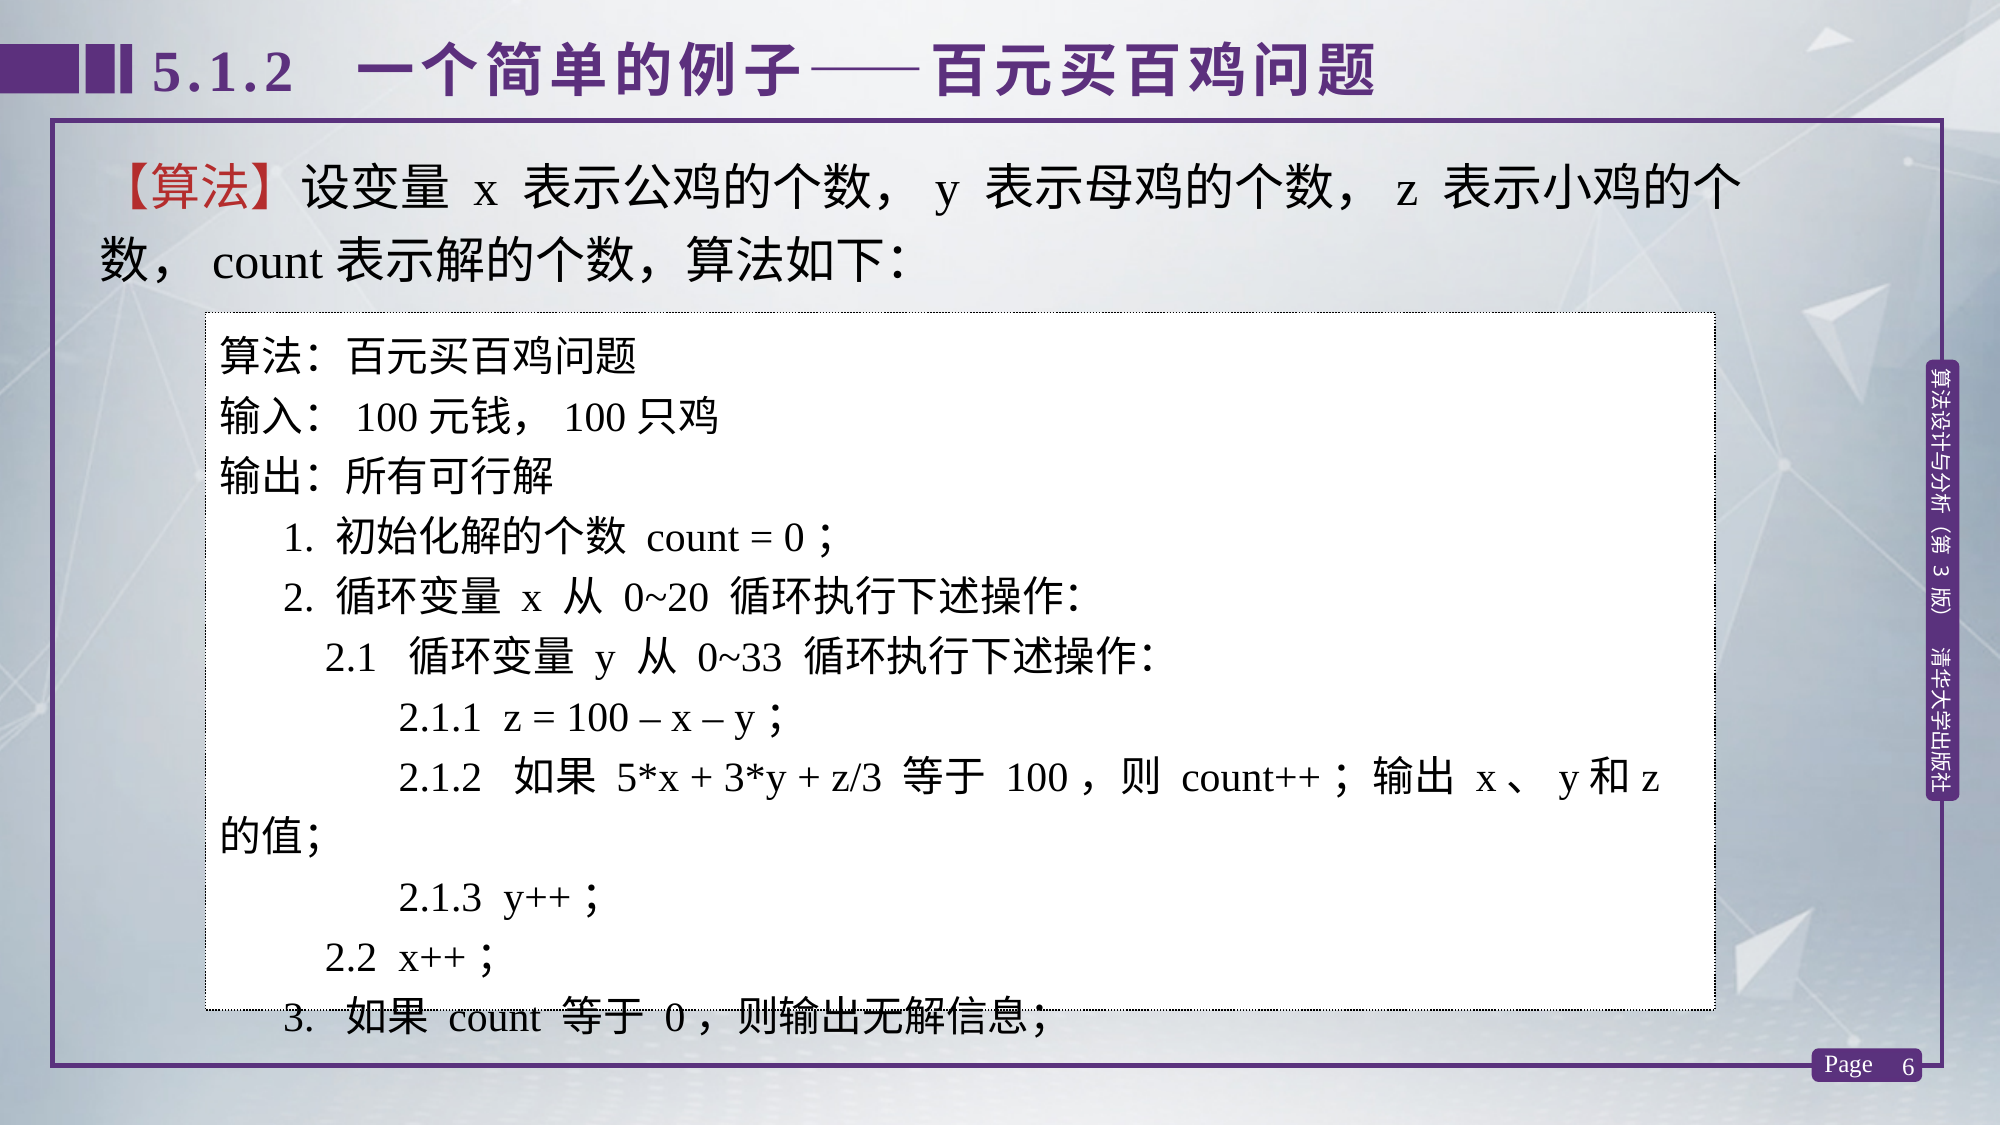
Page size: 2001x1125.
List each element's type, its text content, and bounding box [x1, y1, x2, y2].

text_box 5.1.2 一个简单的例子——百元买百鸡问题 [137, 26, 1435, 111]
text_box 【算法】设变量 x 表示公鸡的个数，y 表示母鸡的个数，z 表示小鸡的个数，count表示解的个数，算法如下： [85, 135, 1908, 372]
text_box 算法：百元买百鸡问题 输入：100元钱，100只鸡 输出：所有可行解 1. 初始化解的个数 count = 0； 2. 循环变量 x 从 0~20 循环执行下述操作： 2.1 循环变量 y 从 0~33 循环执行下述操作： 2.1.1 z = 100 – x – y； 2.1.2 如果 5*x + 3*y + z/3 等于 100，则 count++；输出 x、y和z的值； 2.1.3 y++； 2.2 x++； 3. 如果 count 等于 0，则输出无解信息； [205, 372, 1715, 1011]
picture [0, 0, 2000, 1125]
